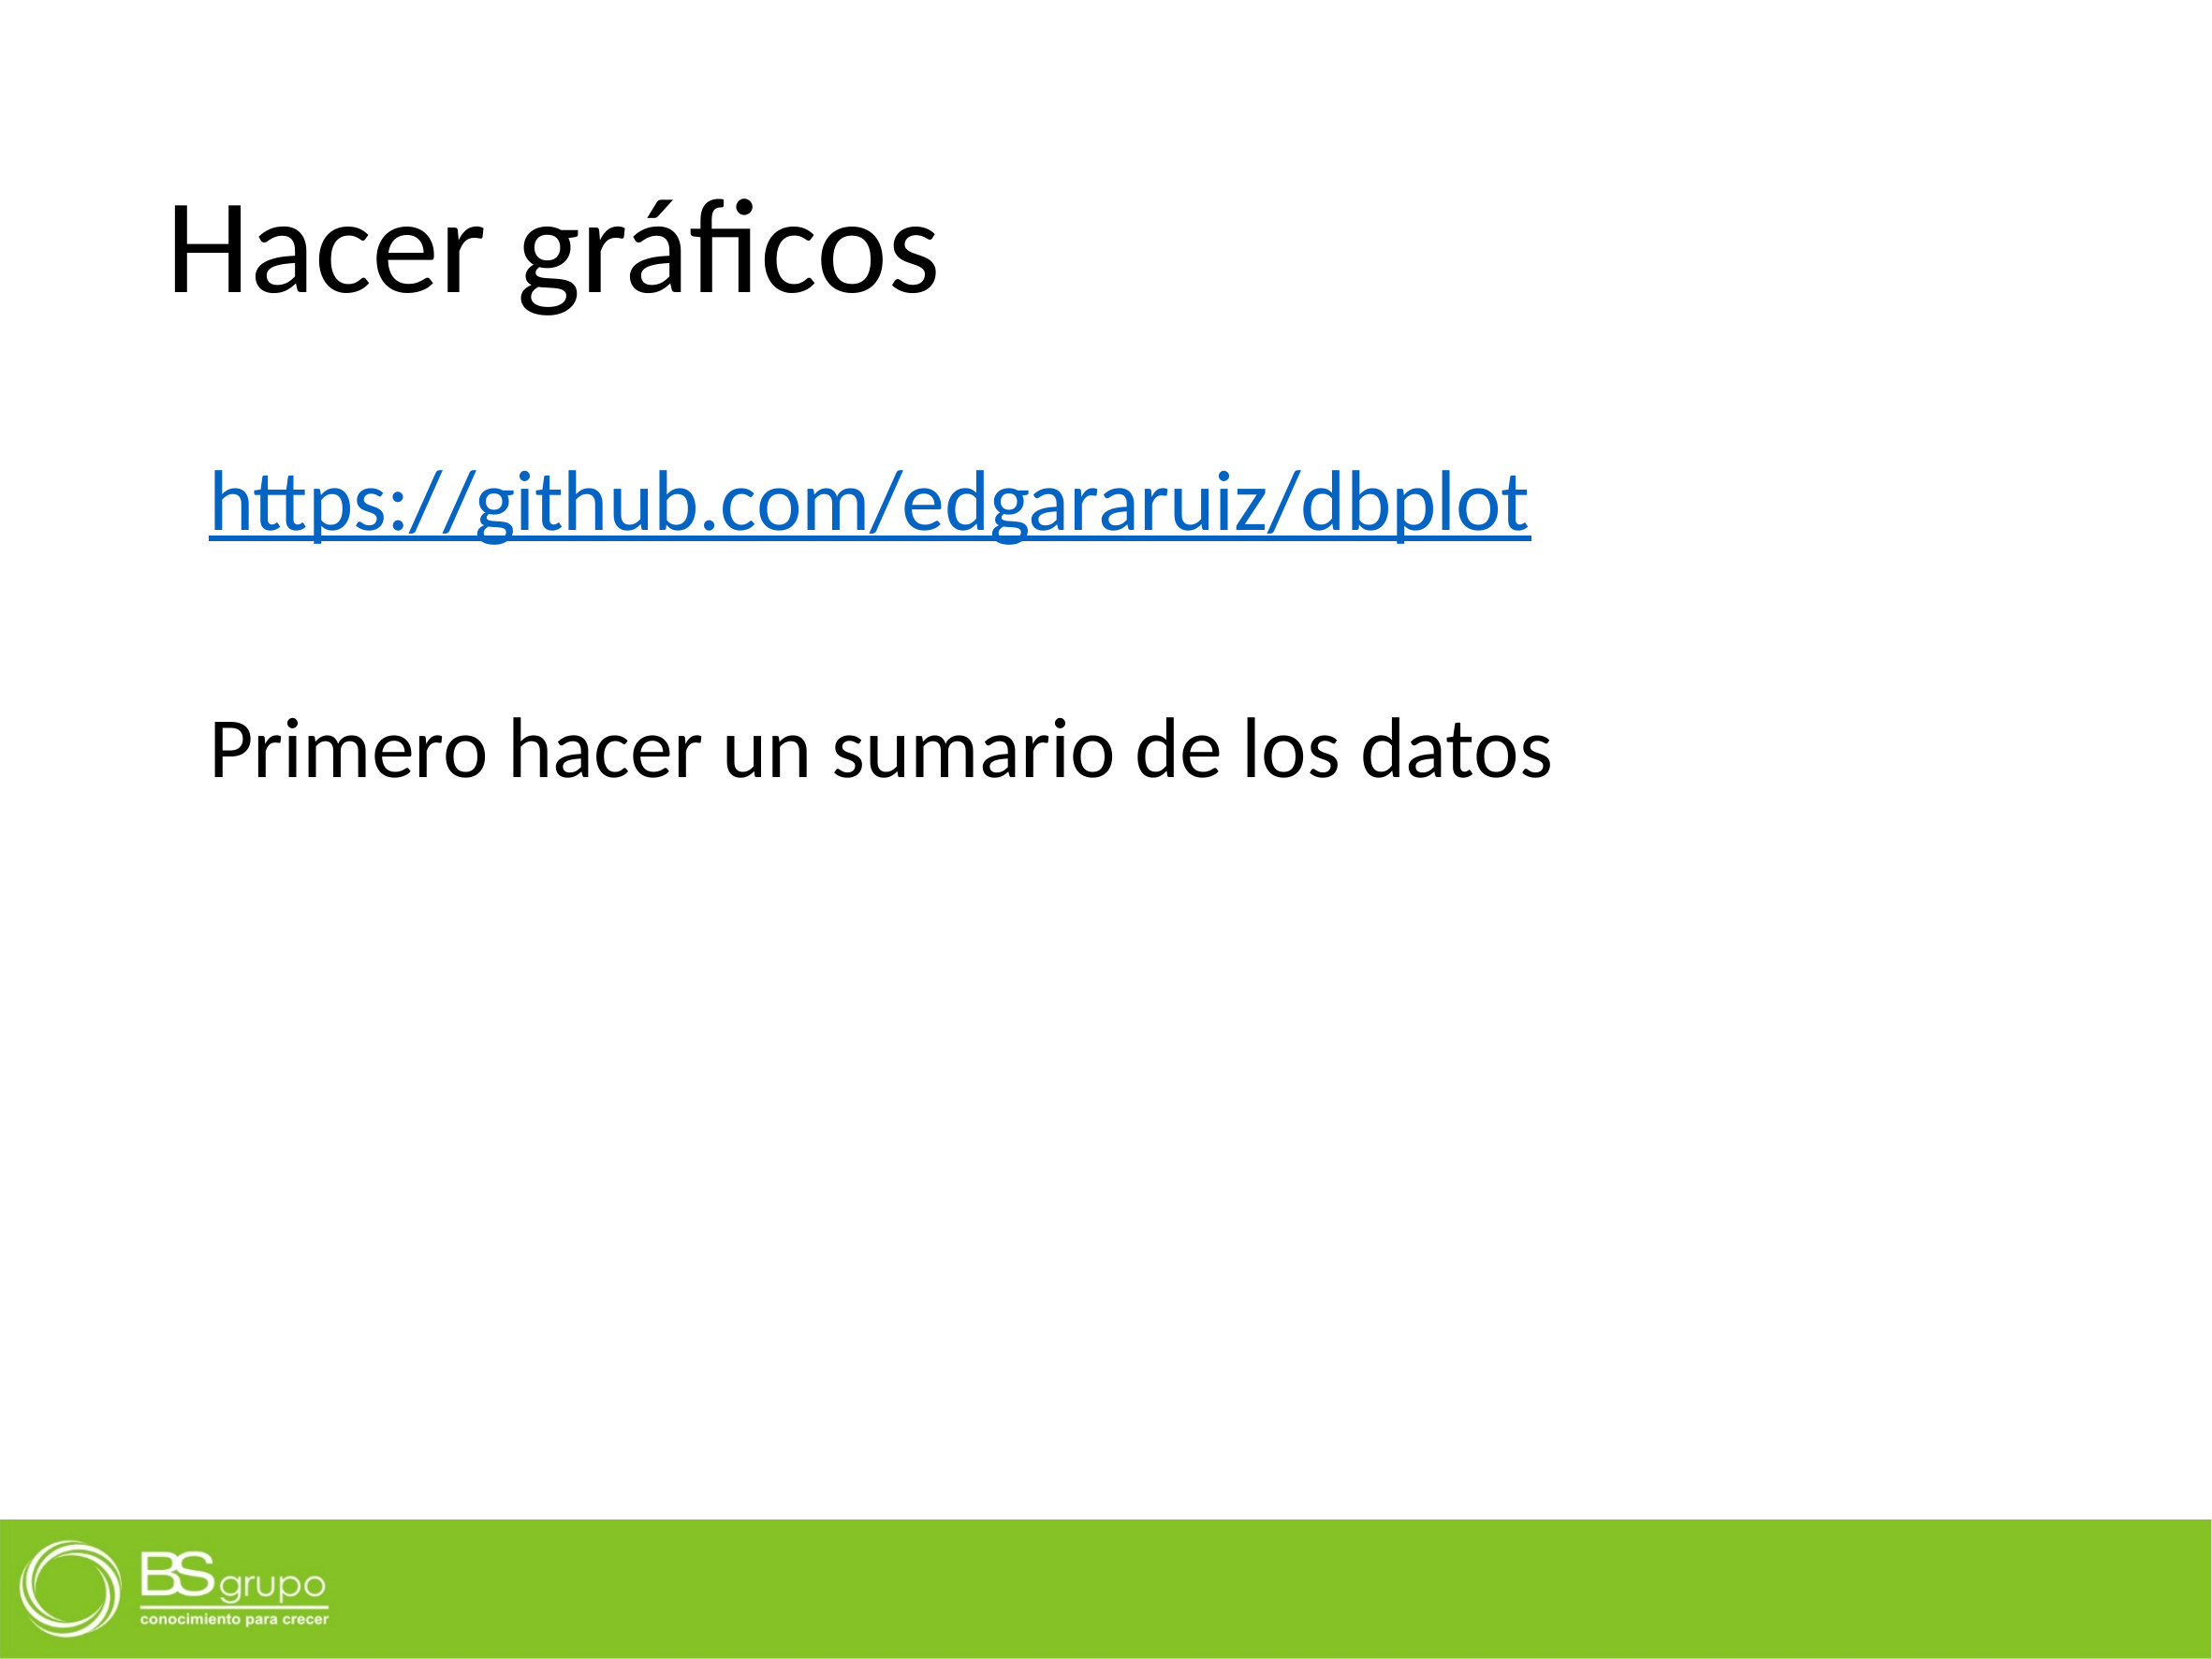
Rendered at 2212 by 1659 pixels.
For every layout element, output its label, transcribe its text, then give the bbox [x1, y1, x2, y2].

title Hacer gráficos [152, 88, 2059, 409]
list https://github.com/edgararuiz/dbplot Primero hacer un sumario de los datos [152, 441, 2059, 1494]
picture [0, 1520, 2212, 1659]
